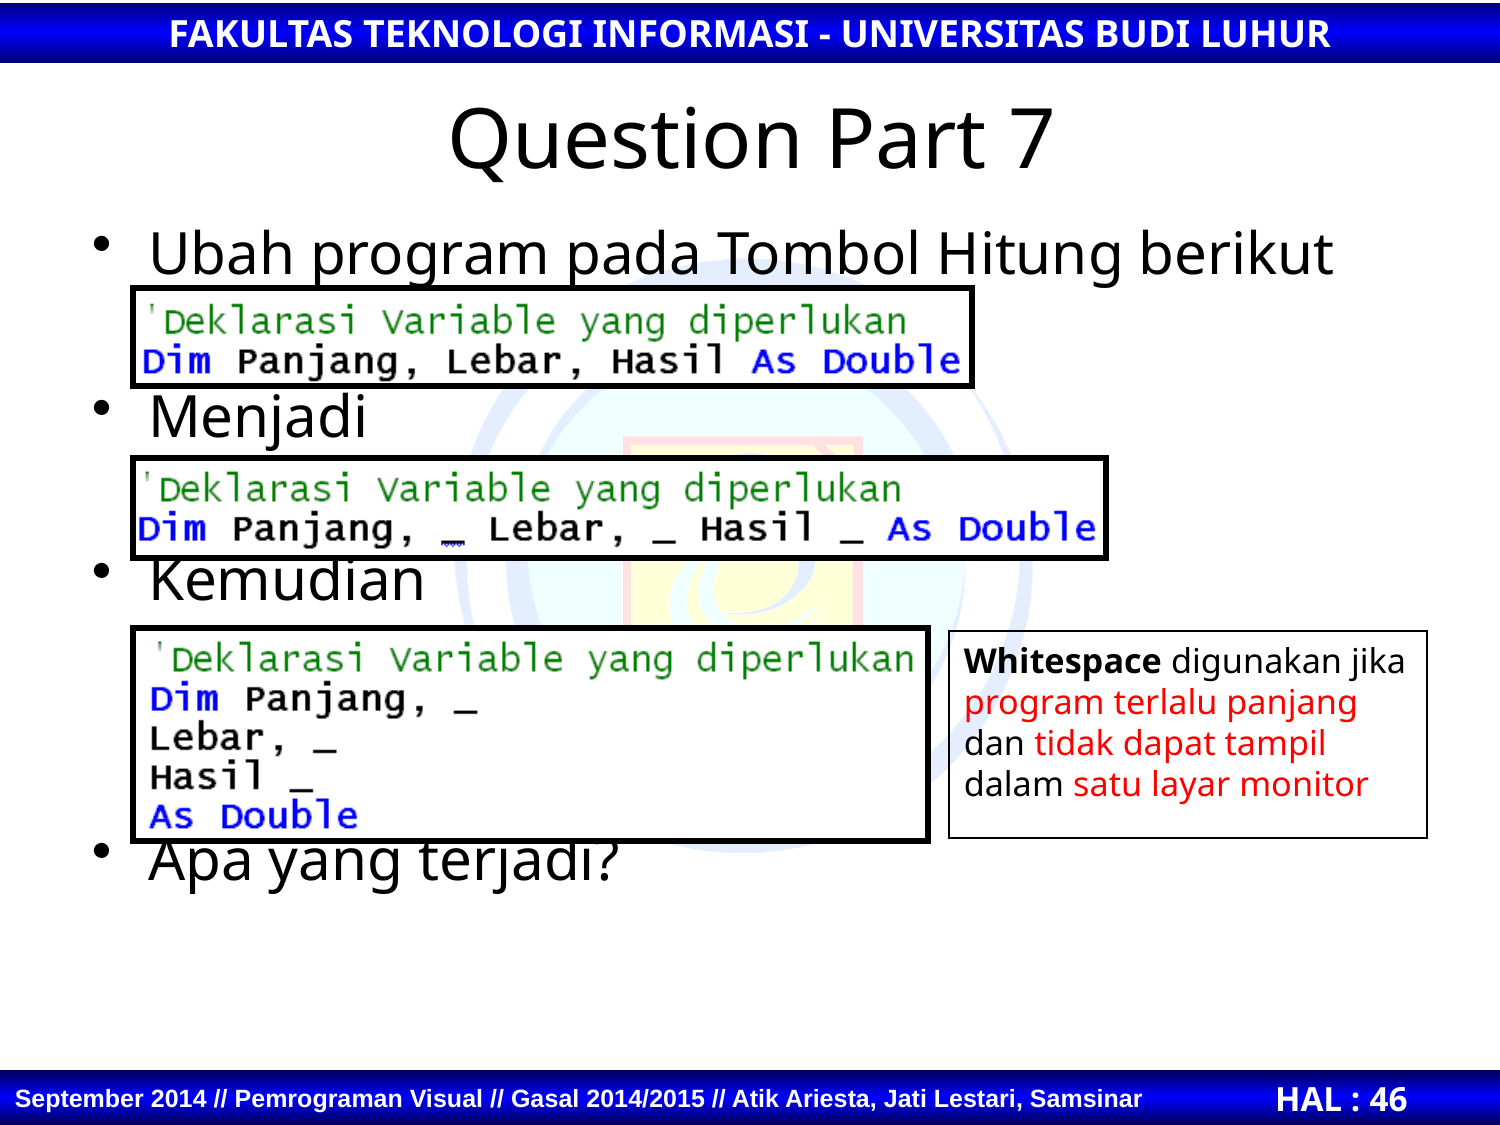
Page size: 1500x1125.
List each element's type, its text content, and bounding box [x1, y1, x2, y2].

list Ubah program pada Tombol Hitung berikut Menjadi Kemudian Apa yang terjadi? [76, 208, 1428, 1012]
text_box Whitespace digunakan jika program terlalu panjang dan tidak dapat tampil dalam satu layar monitor [948, 631, 1427, 838]
picture [135, 631, 926, 838]
picture [135, 461, 1104, 556]
picture [135, 290, 969, 384]
title Question Part 7 [76, 74, 1428, 197]
